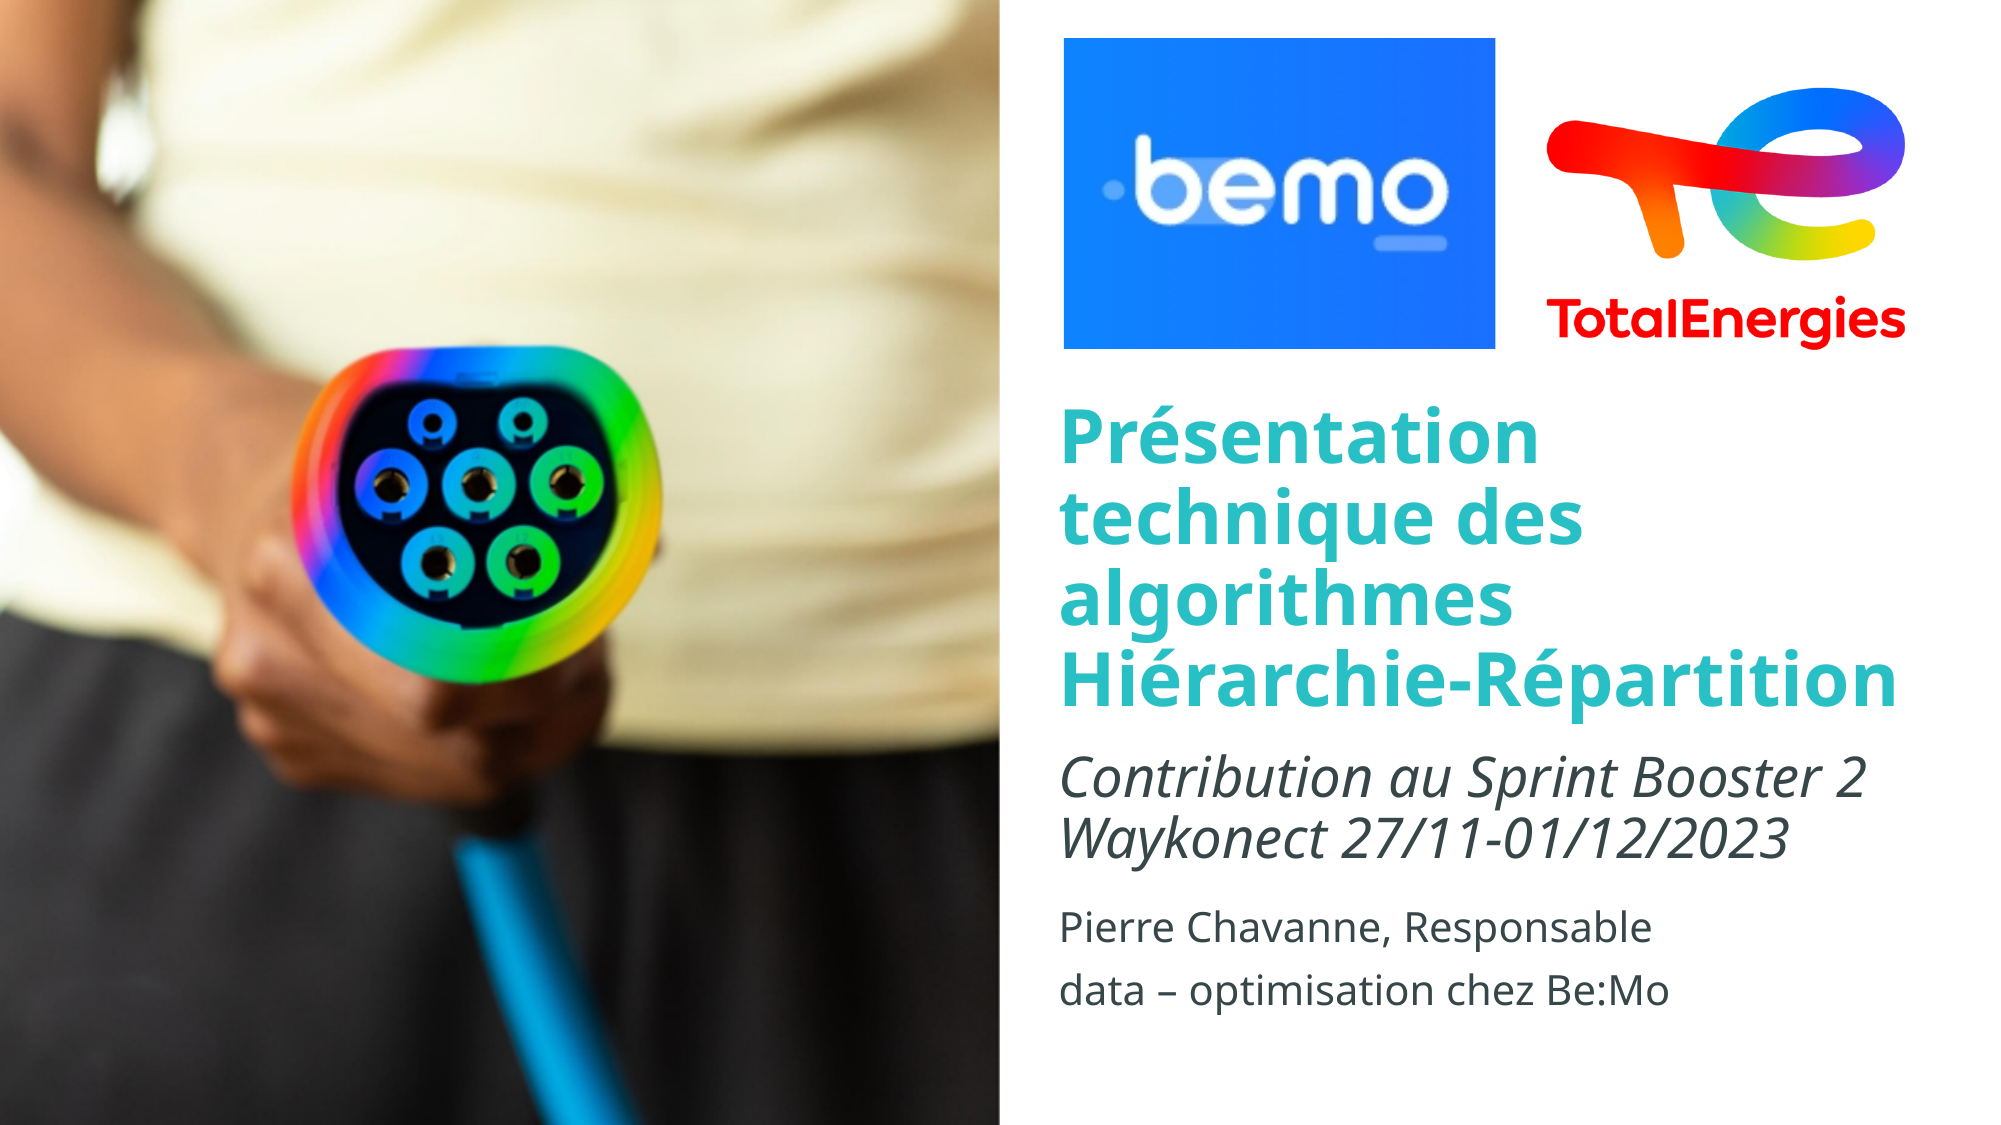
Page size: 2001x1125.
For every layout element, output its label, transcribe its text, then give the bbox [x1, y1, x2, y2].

subtitle Contribution au Sprint Booster 2 Waykonect 27/11-01/12/2023 [1043, 741, 1930, 878]
picture [0, 0, 1000, 1125]
picture [1063, 37, 1955, 400]
list Pierre Chavanne, Responsable data – optimisation chez Be:Mo [1043, 893, 1949, 1012]
title Présentation technique des algorithmes Hiérarchie-Répartition [1043, 405, 1930, 730]
